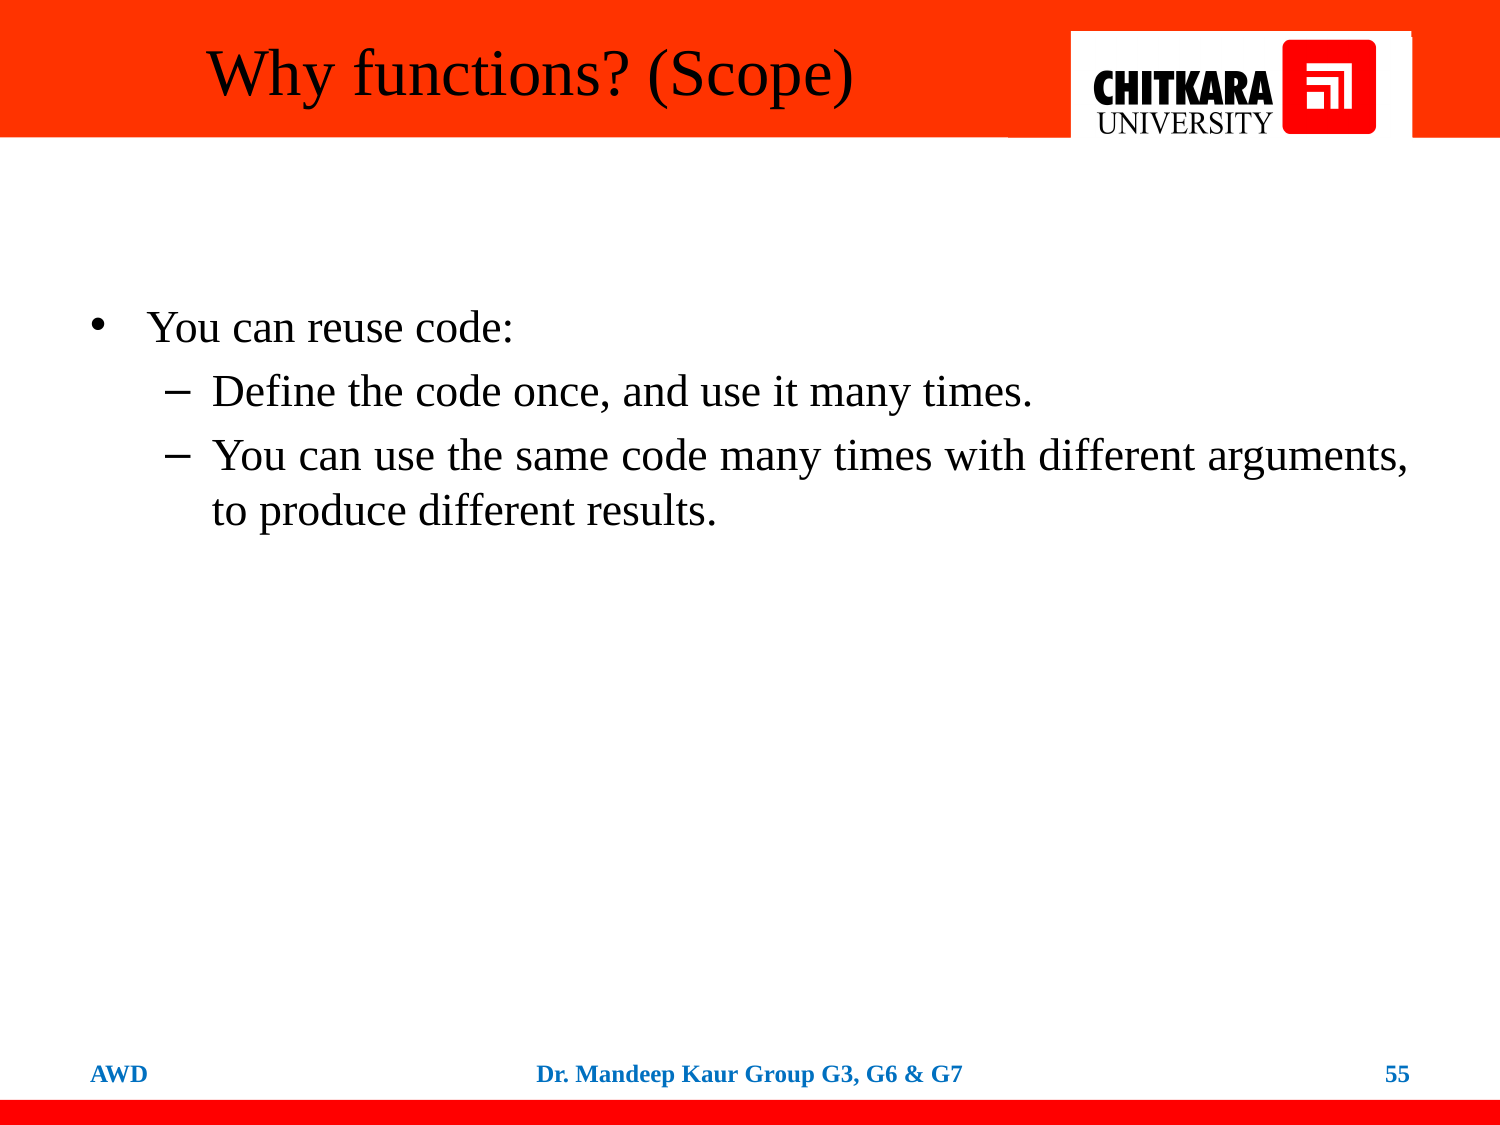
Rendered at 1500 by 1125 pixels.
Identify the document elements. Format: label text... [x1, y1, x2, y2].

picture [1074, 37, 1391, 138]
list You can reuse code: Define the code once, and use it many times. You can use the same code many times with different arguments, to produce different results. [74, 224, 1426, 968]
slide_number 55 [1074, 1042, 1425, 1103]
slide_number AWD [75, 1042, 425, 1103]
footer Dr. Mandeep Kaur Group G3, G6 & G7 [512, 1042, 988, 1103]
title Why functions? (Scope) [0, 0, 1063, 138]
